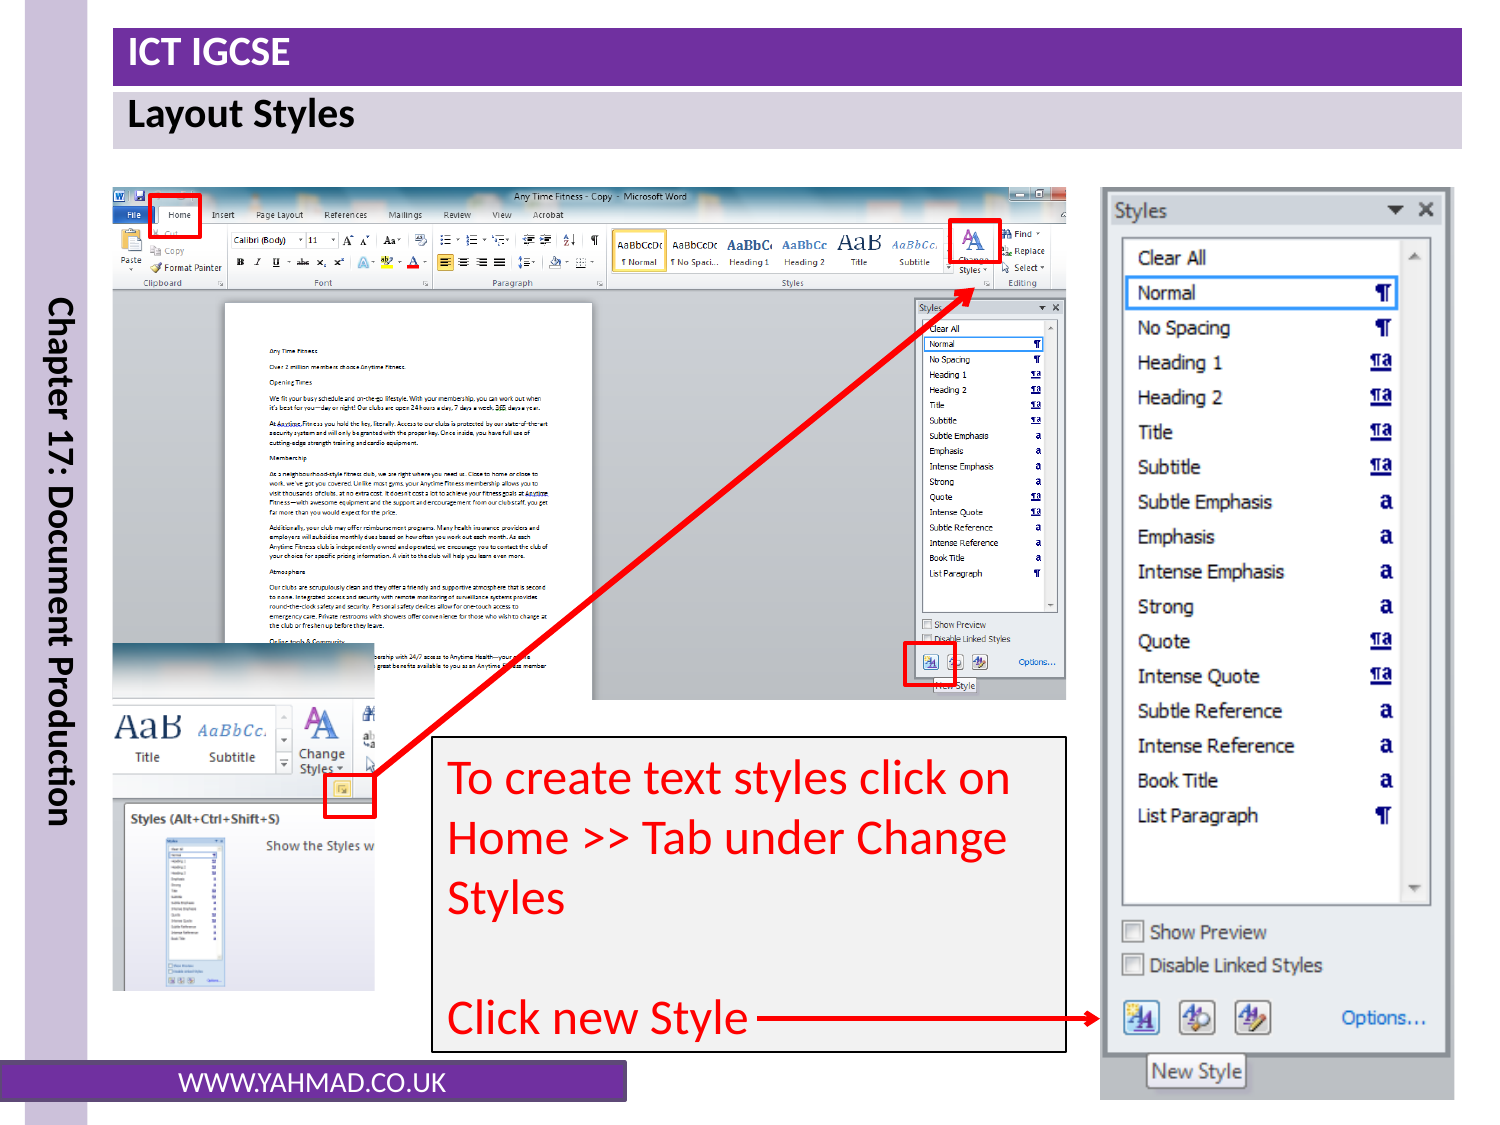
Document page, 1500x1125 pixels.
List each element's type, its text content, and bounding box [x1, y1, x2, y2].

text_box To create text styles click on Home >> Tab under Change Styles Click new Style [432, 737, 1067, 1053]
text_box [374, 287, 976, 776]
picture [1099, 187, 1455, 1100]
picture [112, 187, 1067, 991]
